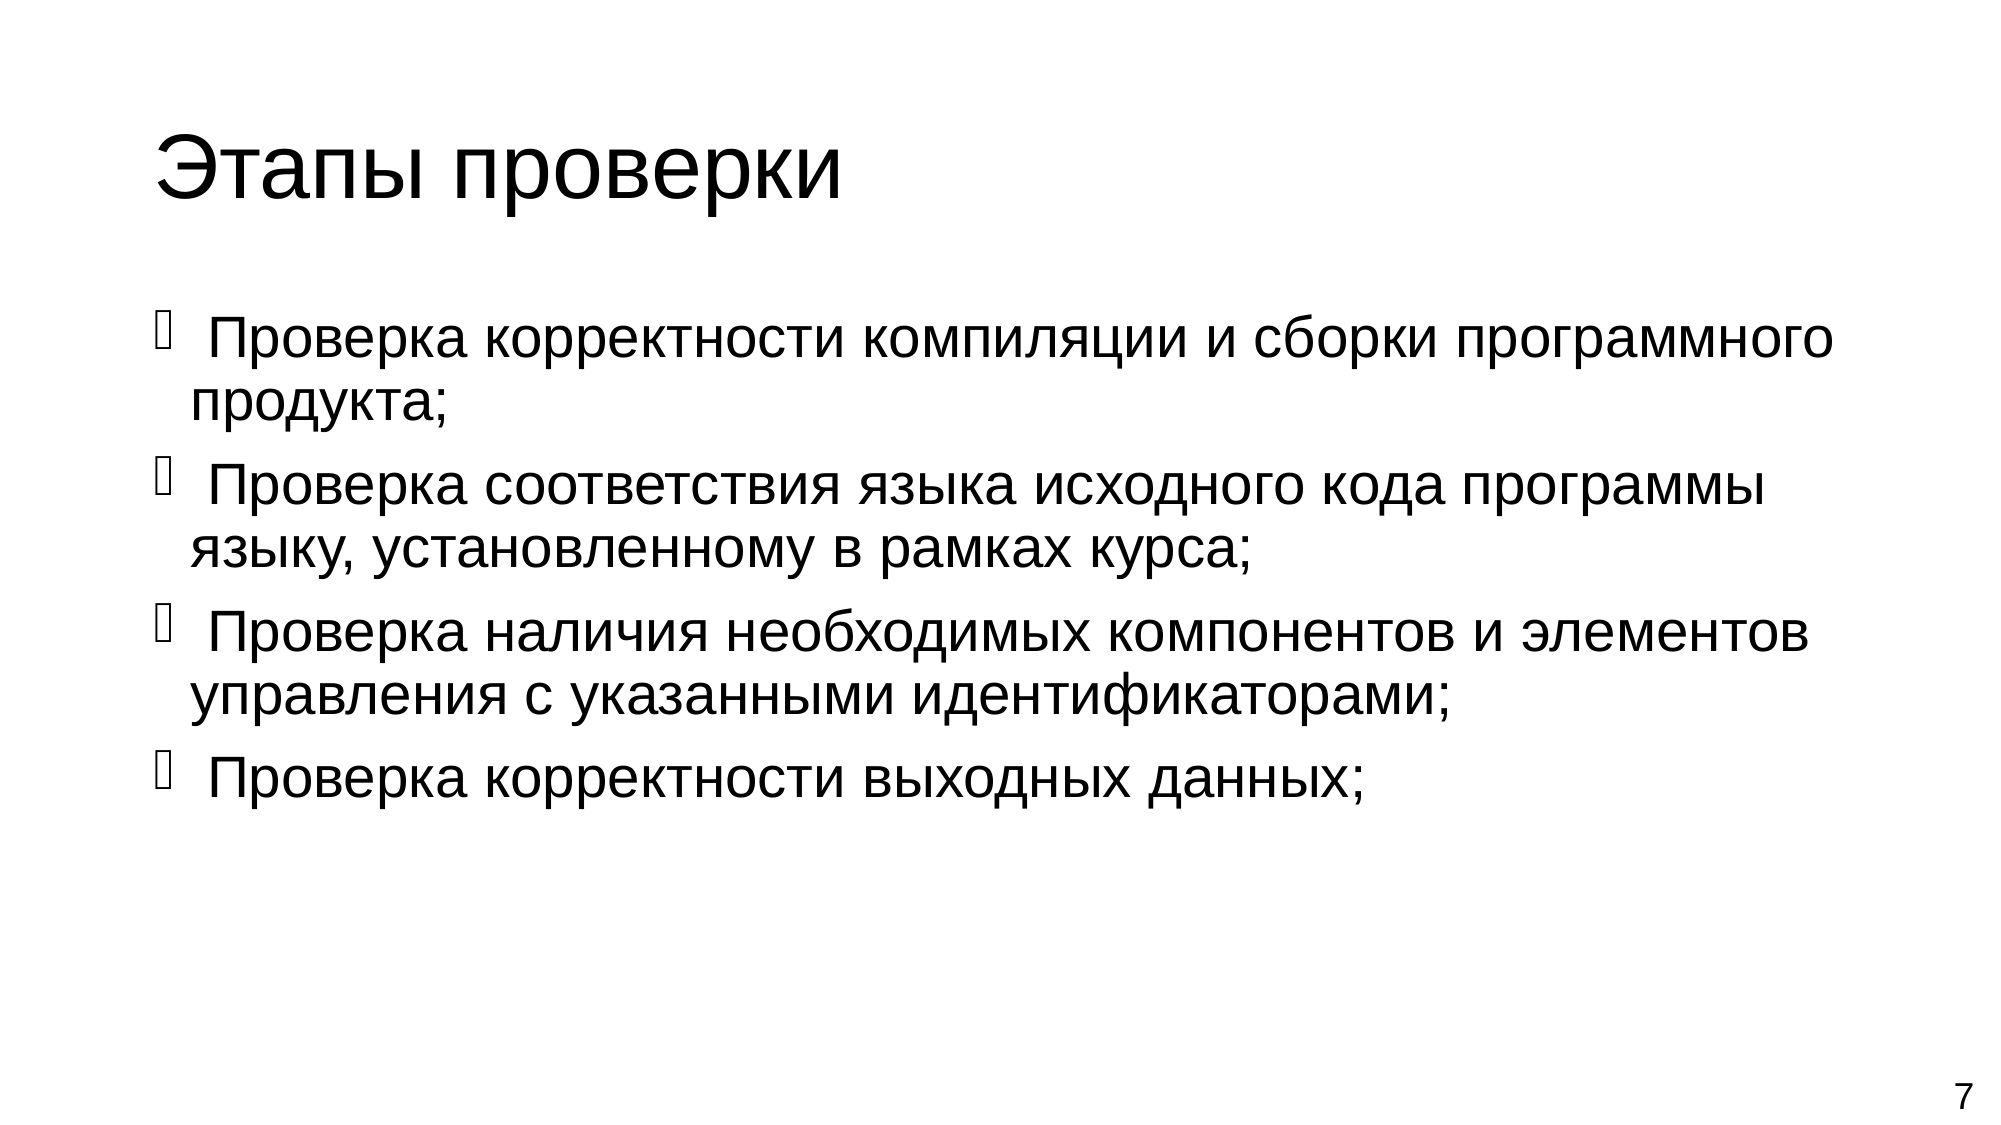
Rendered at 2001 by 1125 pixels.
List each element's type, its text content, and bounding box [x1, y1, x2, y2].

text_box Проверка корректности компиляции и сборки программного продукта; Проверка соответствия языка исходного кода программы языку, установленному в рамках курса; Проверка наличия необходимых компонентов и элементов управления с указанными идентификаторами; Проверка корректности выходных данных; [138, 299, 1864, 1014]
text_box Этапы проверки [138, 60, 1864, 278]
text_box 7 [1938, 1064, 2000, 1125]
